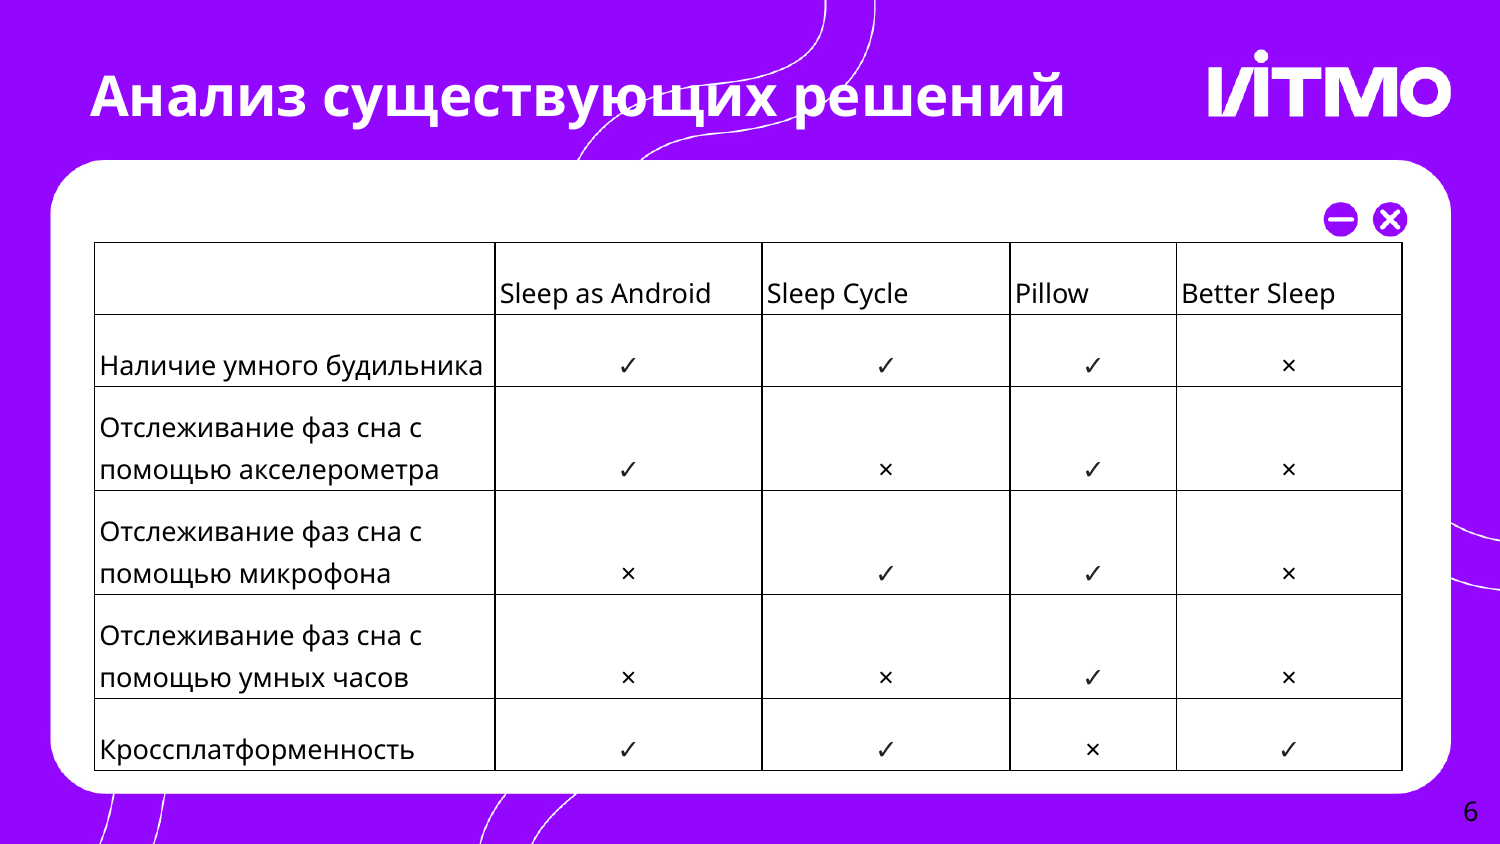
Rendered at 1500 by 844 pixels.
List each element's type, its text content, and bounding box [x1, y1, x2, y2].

table_header Sleep Cycle [763, 243, 1009, 314]
table_cell ✓ [496, 315, 761, 386]
table_cell × [1011, 699, 1176, 770]
table_cell × [763, 387, 1009, 490]
table_cell × [763, 595, 1009, 698]
table_cell × [496, 491, 761, 594]
table_cell ✓ [1011, 595, 1176, 698]
table_cell × [1177, 387, 1401, 490]
table_cell ✓ [1011, 387, 1176, 490]
table_cell × [1177, 595, 1401, 698]
title Анализ существующих решений [75, 50, 1195, 137]
table_header [95, 243, 494, 314]
table_cell Наличие умного будильника [95, 315, 494, 386]
picture [0, 0, 1500, 844]
table_cell Отслеживание фаз сна с помощью микрофона [95, 491, 494, 594]
table_cell × [1177, 315, 1401, 386]
table_cell ✓ [763, 491, 1009, 594]
table_cell ✓ [1011, 491, 1176, 594]
table_cell ✓ [1177, 699, 1401, 770]
table_cell Кроссплатформенность [95, 699, 494, 770]
table_cell Отслеживание фаз сна с помощью умных часов [95, 595, 494, 698]
table_cell ✓ [496, 387, 761, 490]
table_header Sleep as Android [496, 243, 761, 314]
table_cell Отслеживание фаз сна с помощью акселерометра [95, 387, 494, 490]
table_cell ✓ [763, 699, 1009, 770]
table_cell ✓ [496, 699, 761, 770]
table_cell × [496, 595, 761, 698]
table_cell × [1177, 491, 1401, 594]
table_header Pillow [1011, 243, 1176, 314]
table_cell ✓ [763, 315, 1009, 386]
table_cell ✓ [1011, 315, 1176, 386]
table_header Better Sleep [1177, 243, 1401, 314]
slide_number ‹#› [1403, 779, 1494, 844]
